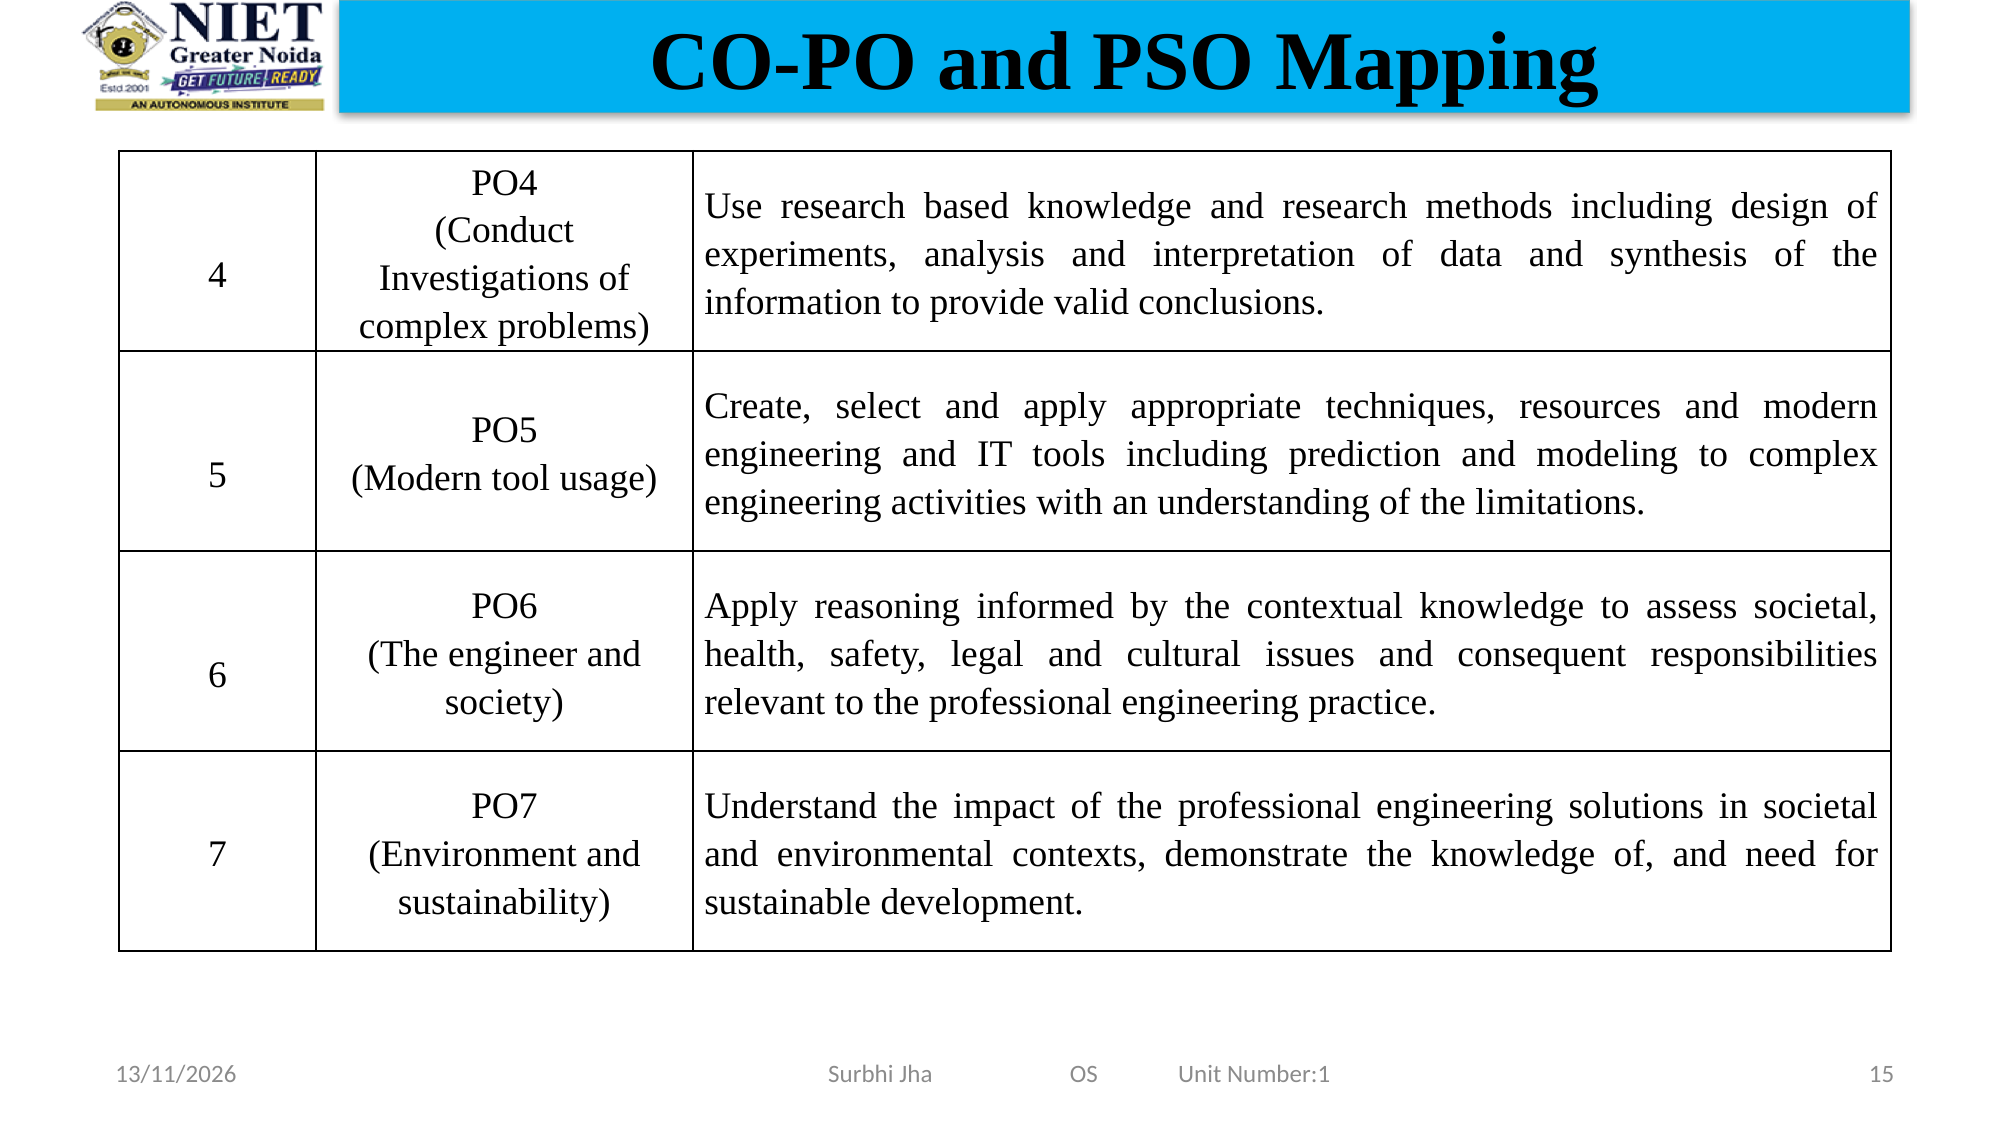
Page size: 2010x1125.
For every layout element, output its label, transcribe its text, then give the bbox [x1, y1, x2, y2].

footer Surbhi Jha OS Unit Number:1 [667, 1042, 1440, 1103]
table_cell PO6 (The engineer and society) [317, 552, 692, 750]
table_cell Create, select and apply appropriate techniques, resources and modern engineering and IT tools including prediction and modeling to complex engineering activities with an understanding of the limitations. [694, 352, 1890, 550]
table_header 4 [120, 152, 315, 350]
table_cell PO5 (Modern tool usage) [317, 352, 692, 550]
table_cell 5 [120, 352, 315, 550]
slide_number 15 [1440, 1042, 1910, 1103]
picture [78, 0, 332, 116]
table_cell 6 [120, 552, 315, 750]
table_cell Apply reasoning informed by the contextual knowledge to assess societal, health, safety, legal and cultural issues and consequent responsibilities relevant to the professional engineering practice. [694, 552, 1890, 750]
table_cell 7 [120, 752, 315, 950]
table_cell Understand the impact of the professional engineering solutions in societal and environmental contexts, demonstrate the knowledge of, and need for sustainable development. [694, 752, 1890, 950]
table_cell PO7 (Environment and sustainability) [317, 752, 692, 950]
title CO-PO and PSO Mapping [339, 0, 1910, 113]
table_header Use research based knowledge and research methods including design of experiments, analysis and interpretation of data and synthesis of the information to provide valid conclusions. [694, 152, 1890, 350]
table_header PO4 (Conduct Investigations of complex problems) [317, 152, 692, 350]
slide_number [100, 1042, 570, 1103]
